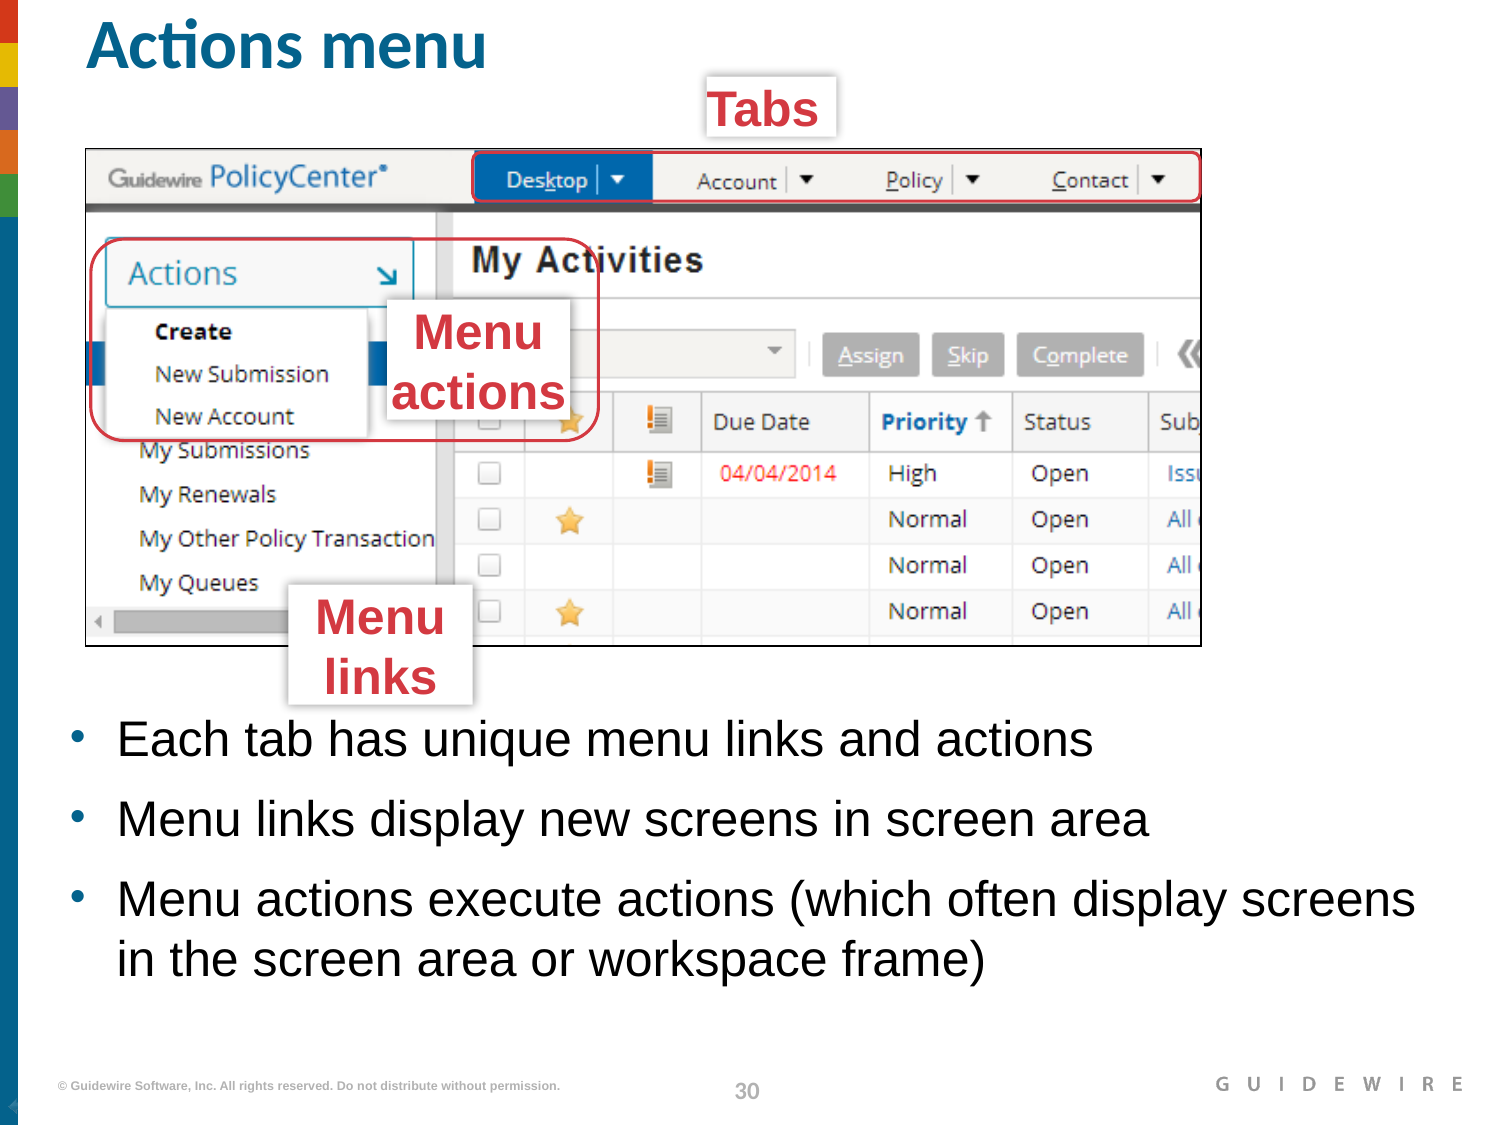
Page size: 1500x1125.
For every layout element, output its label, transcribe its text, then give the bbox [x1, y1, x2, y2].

picture [85, 148, 1201, 646]
title Actions menu [86, 14, 1451, 136]
text_box Tabs [706, 76, 837, 137]
picture [1215, 1073, 1480, 1096]
list Each tab has unique menu links and actions Menu links display new screens in screen area Menu actions execute actions (which often display screens in the screen area or workspace frame) [69, 706, 1457, 1033]
picture [0, 0, 18, 216]
picture [10, 1101, 18, 1111]
text_box Menu links [288, 654, 473, 705]
